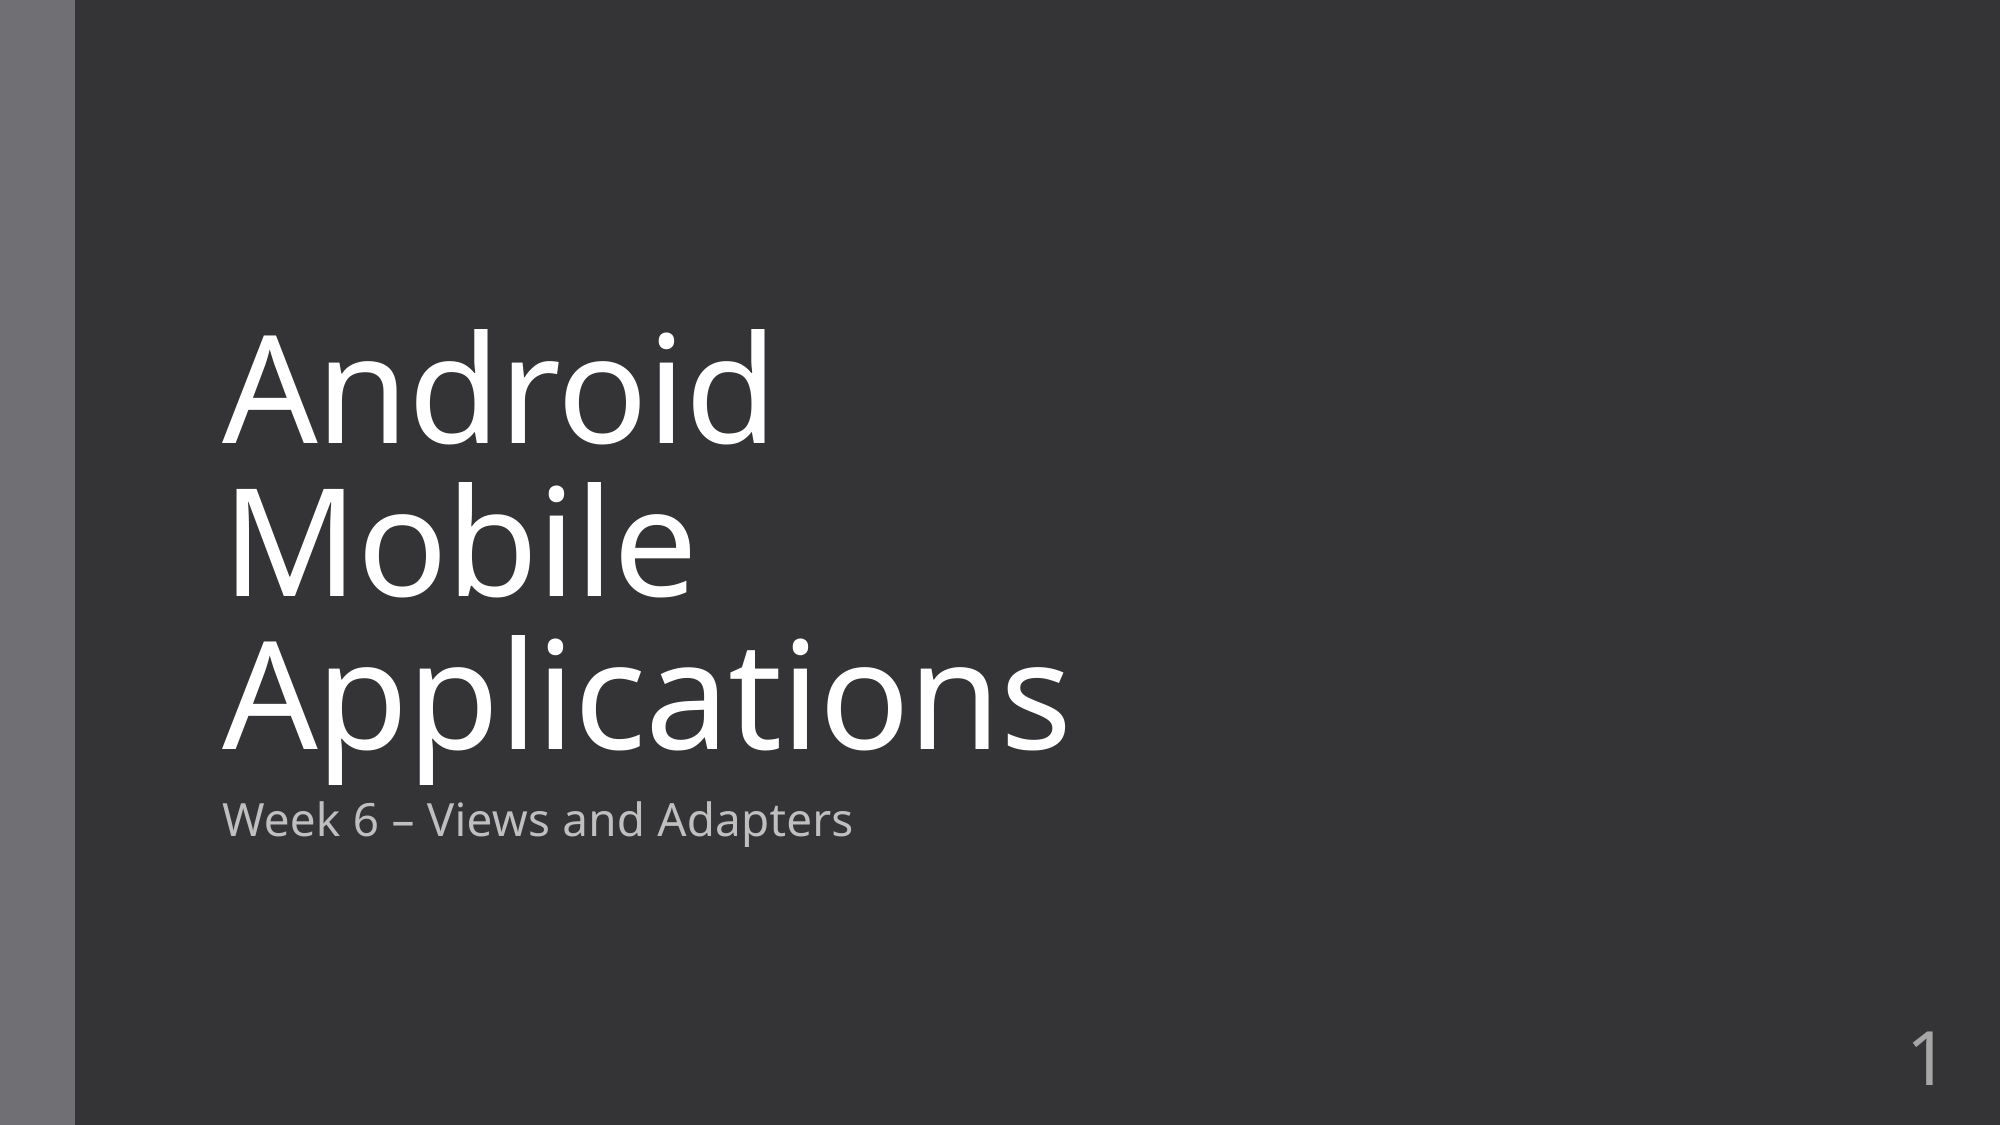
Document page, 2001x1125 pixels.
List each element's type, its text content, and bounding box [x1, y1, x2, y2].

subtitle Week 6 – Views and Adapters [206, 787, 1752, 1065]
slide_number 1 [1852, 1012, 2000, 1110]
title Android Mobile Applications [206, 124, 1752, 787]
